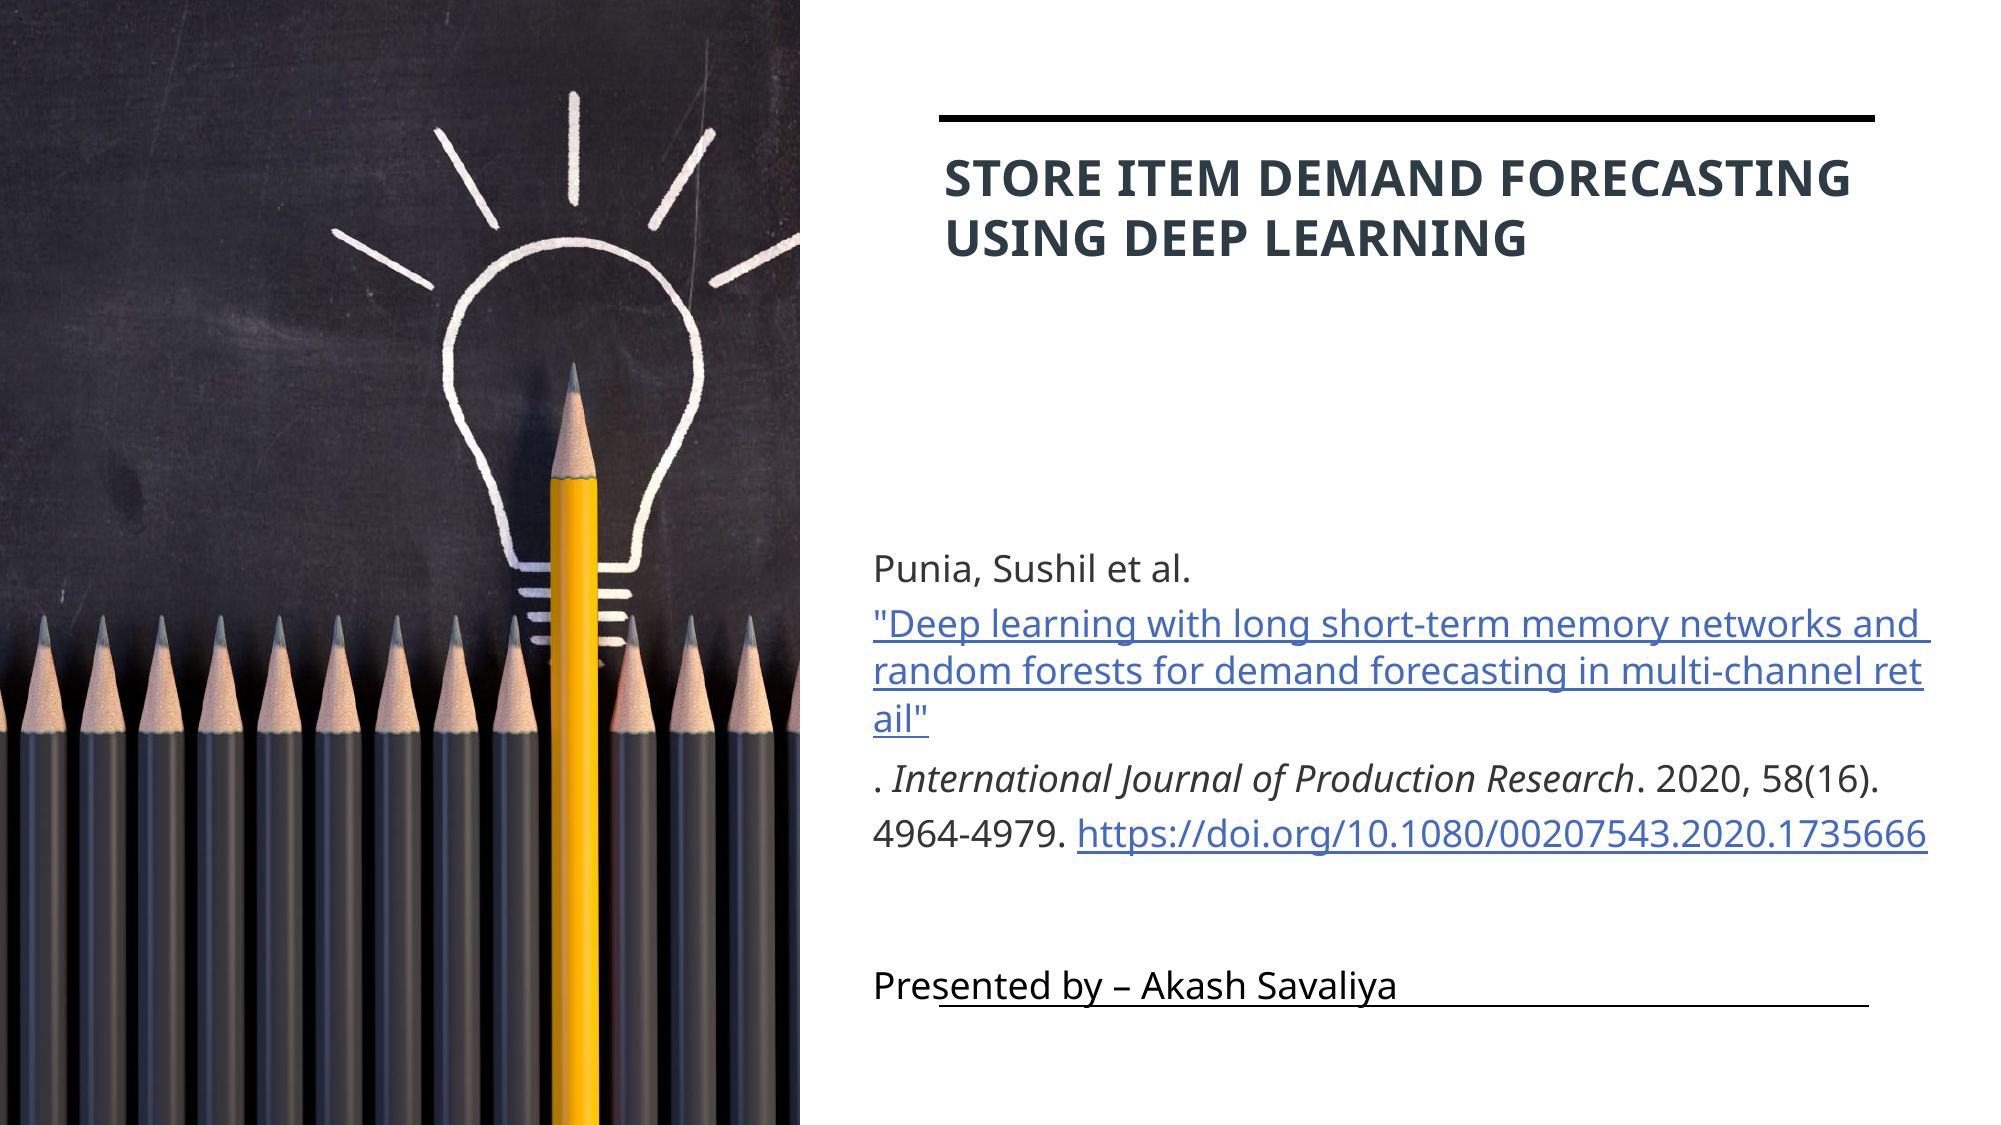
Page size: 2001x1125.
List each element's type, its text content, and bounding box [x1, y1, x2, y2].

picture [0, 0, 800, 1125]
subtitle Punia, Sushil et al. "Deep learning with long short-term memory networks and random forests for demand forecasting in multi-channel retail". International Journal of Production Research. 2020, 58(16). 4964-4979. https://doi.org/10.1080/00207543.2020.1735666 Presented by – Akash Savaliya [857, 477, 1956, 920]
title Store Item Demand Forecasting using Deep Learning [929, 138, 1885, 391]
text_box [800, 0, 2000, 1125]
